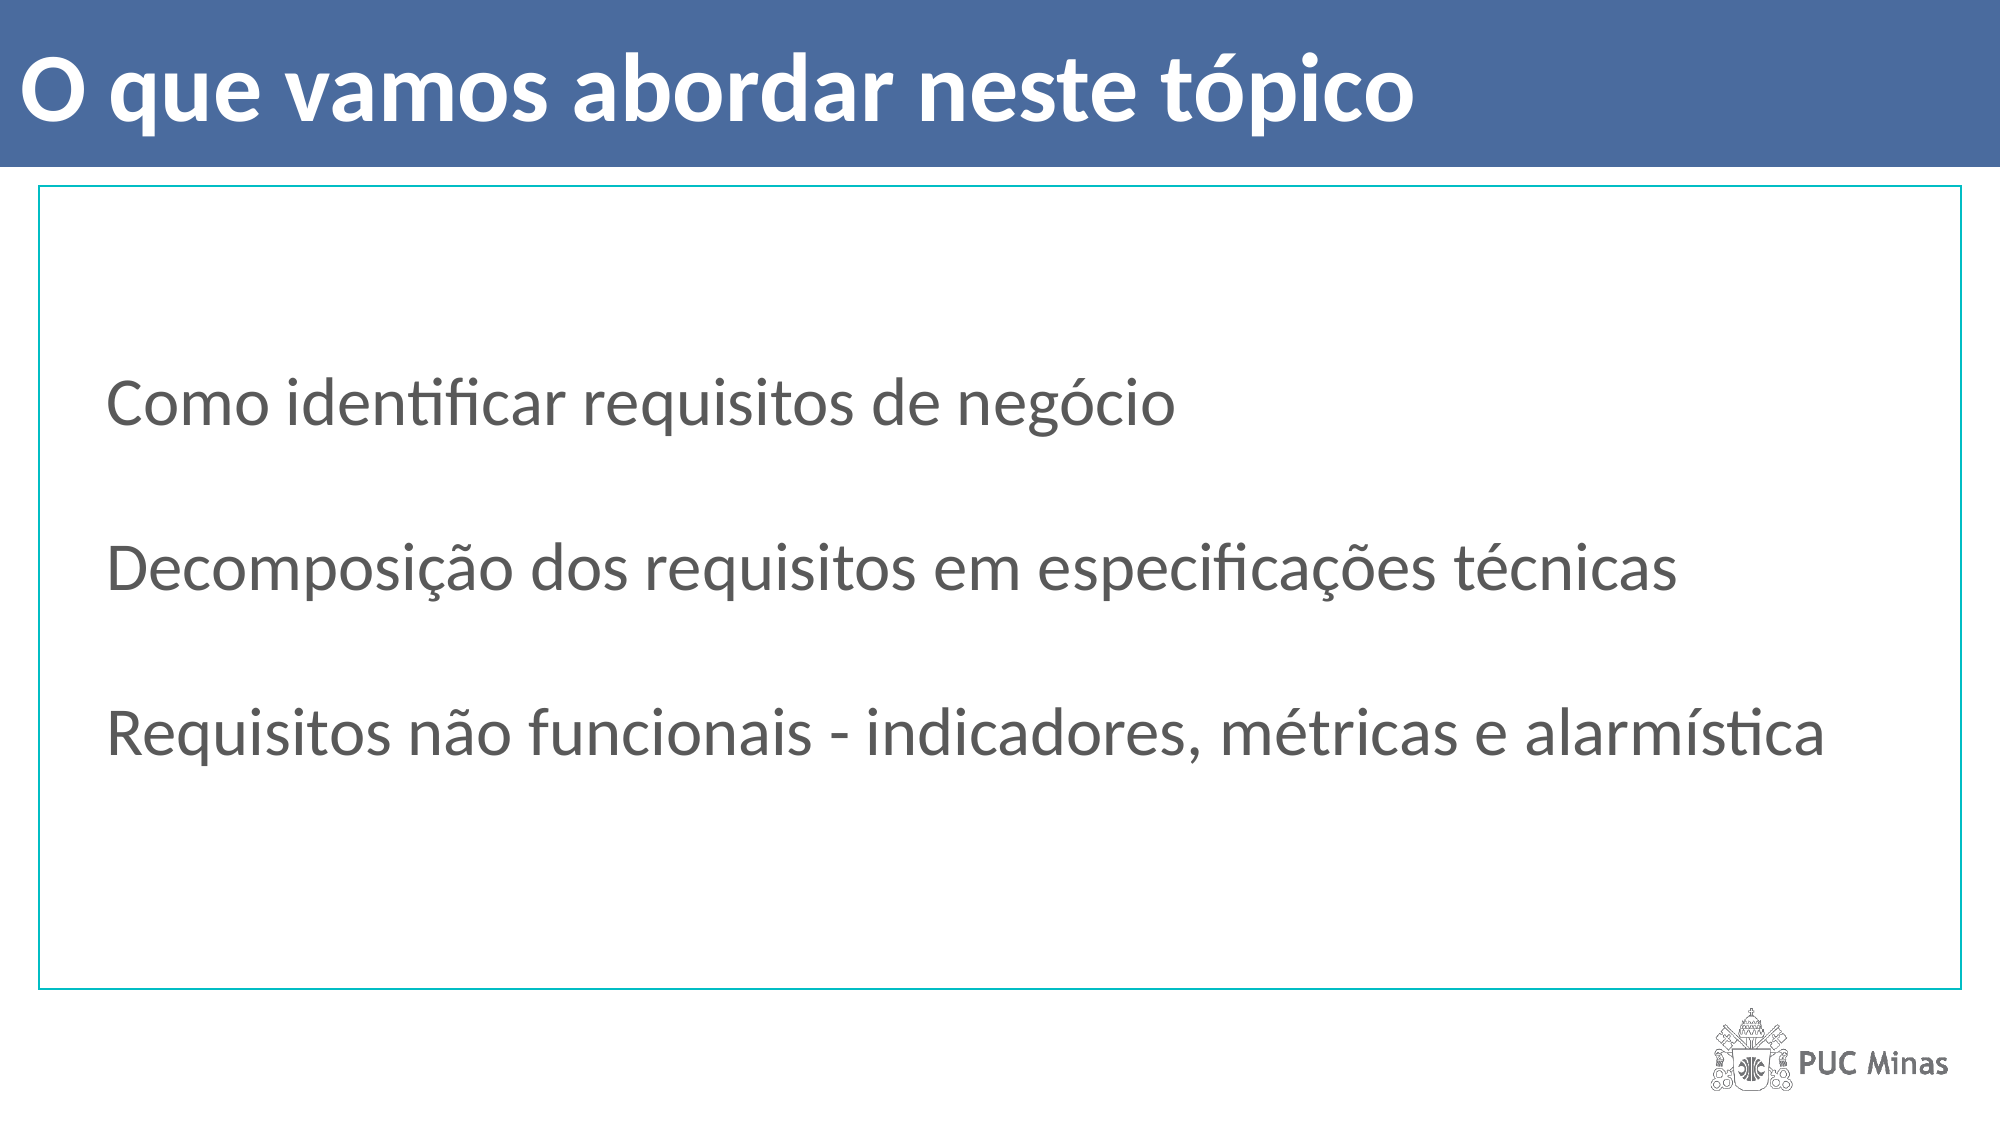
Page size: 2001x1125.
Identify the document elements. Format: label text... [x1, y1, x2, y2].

picture [1710, 1008, 1949, 1091]
text_box Como identificar requisitos de negócio Decomposição dos requisitos em especificações técnicas Requisitos não funcionais - indicadores, métricas e alarmística [86, 346, 1930, 779]
title O que vamos abordar neste tópico [0, 0, 2000, 166]
